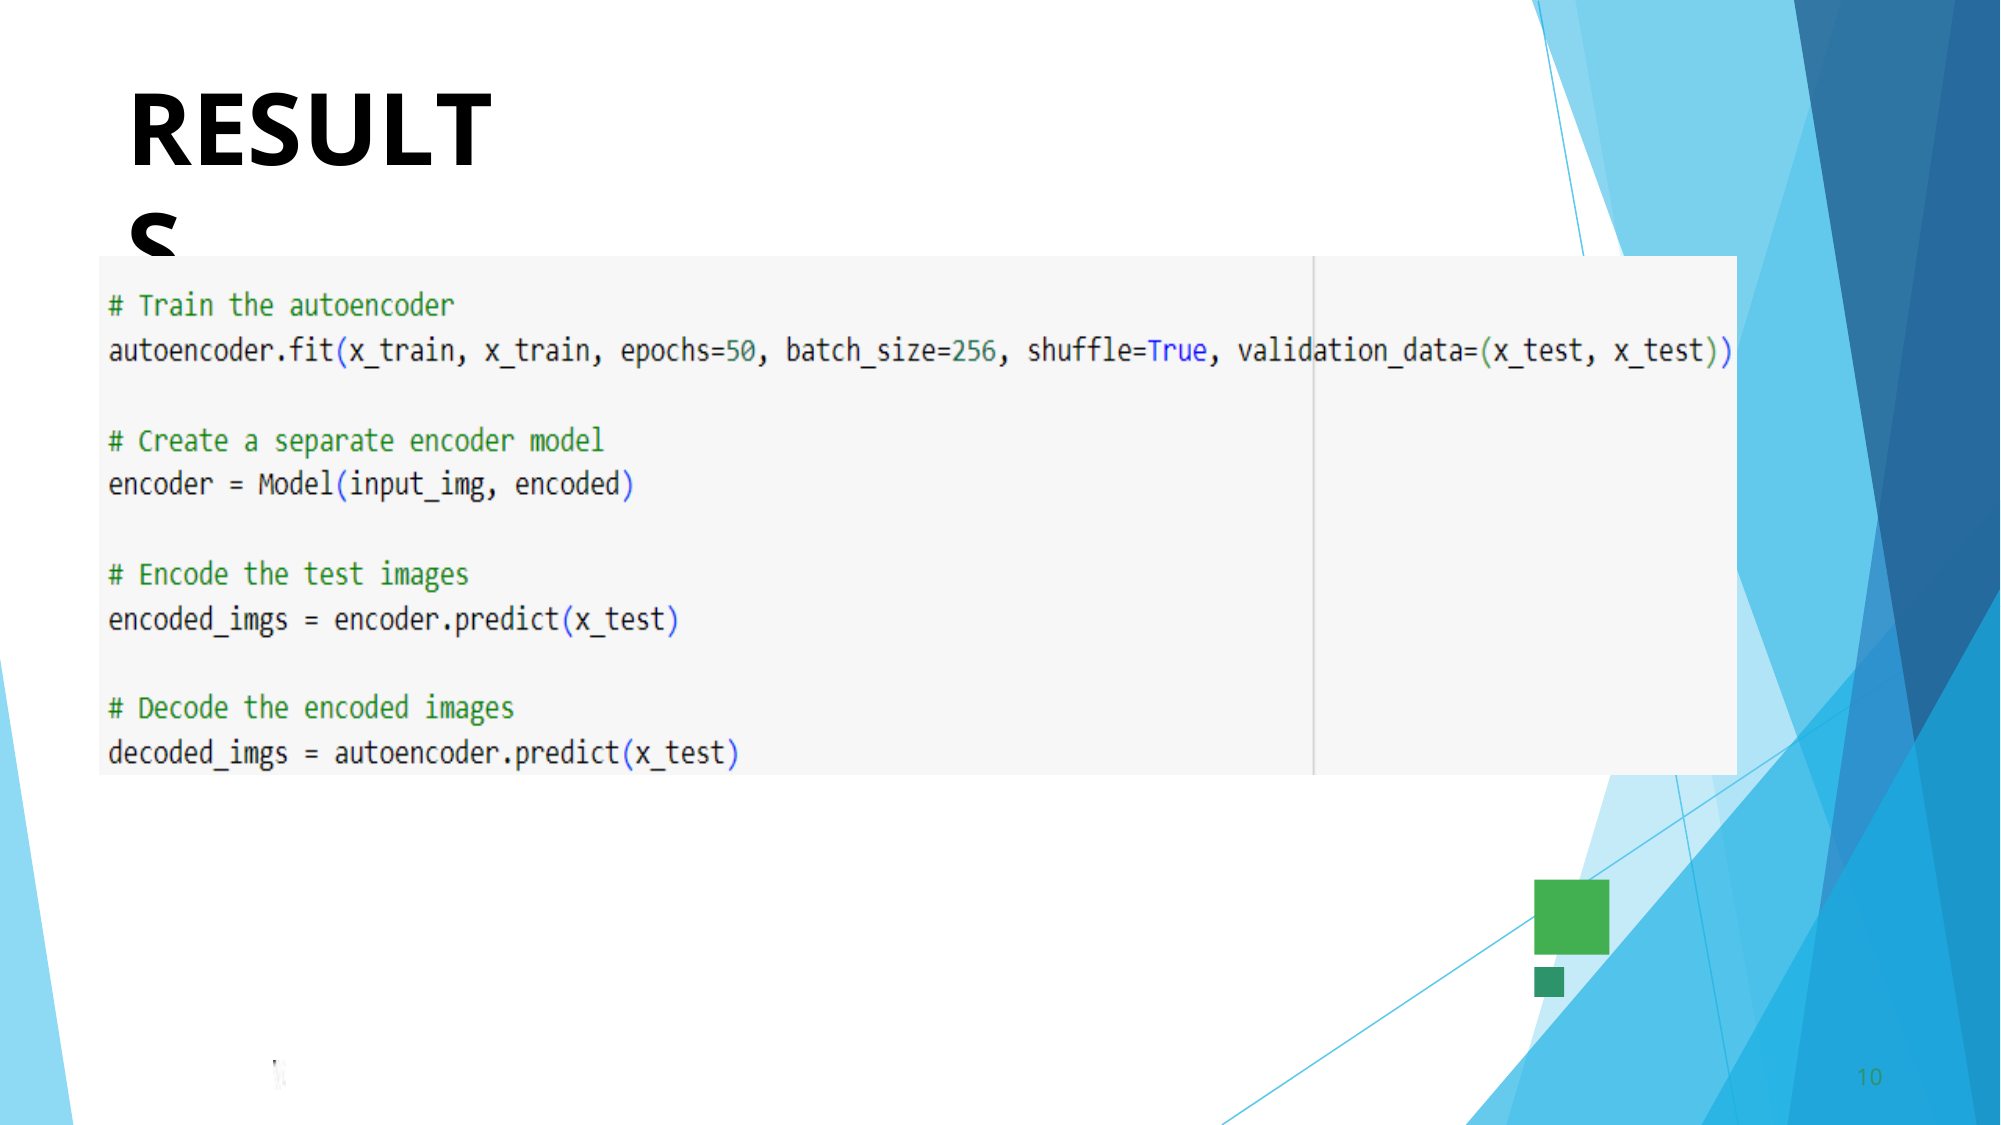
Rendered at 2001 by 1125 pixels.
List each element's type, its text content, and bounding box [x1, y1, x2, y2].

text_box 10 [1849, 1061, 1888, 1095]
picture [273, 1060, 287, 1091]
title RESULTS [123, 63, 524, 255]
text_box [1534, 879, 1610, 955]
text_box [1534, 967, 1565, 997]
picture [99, 256, 1737, 776]
